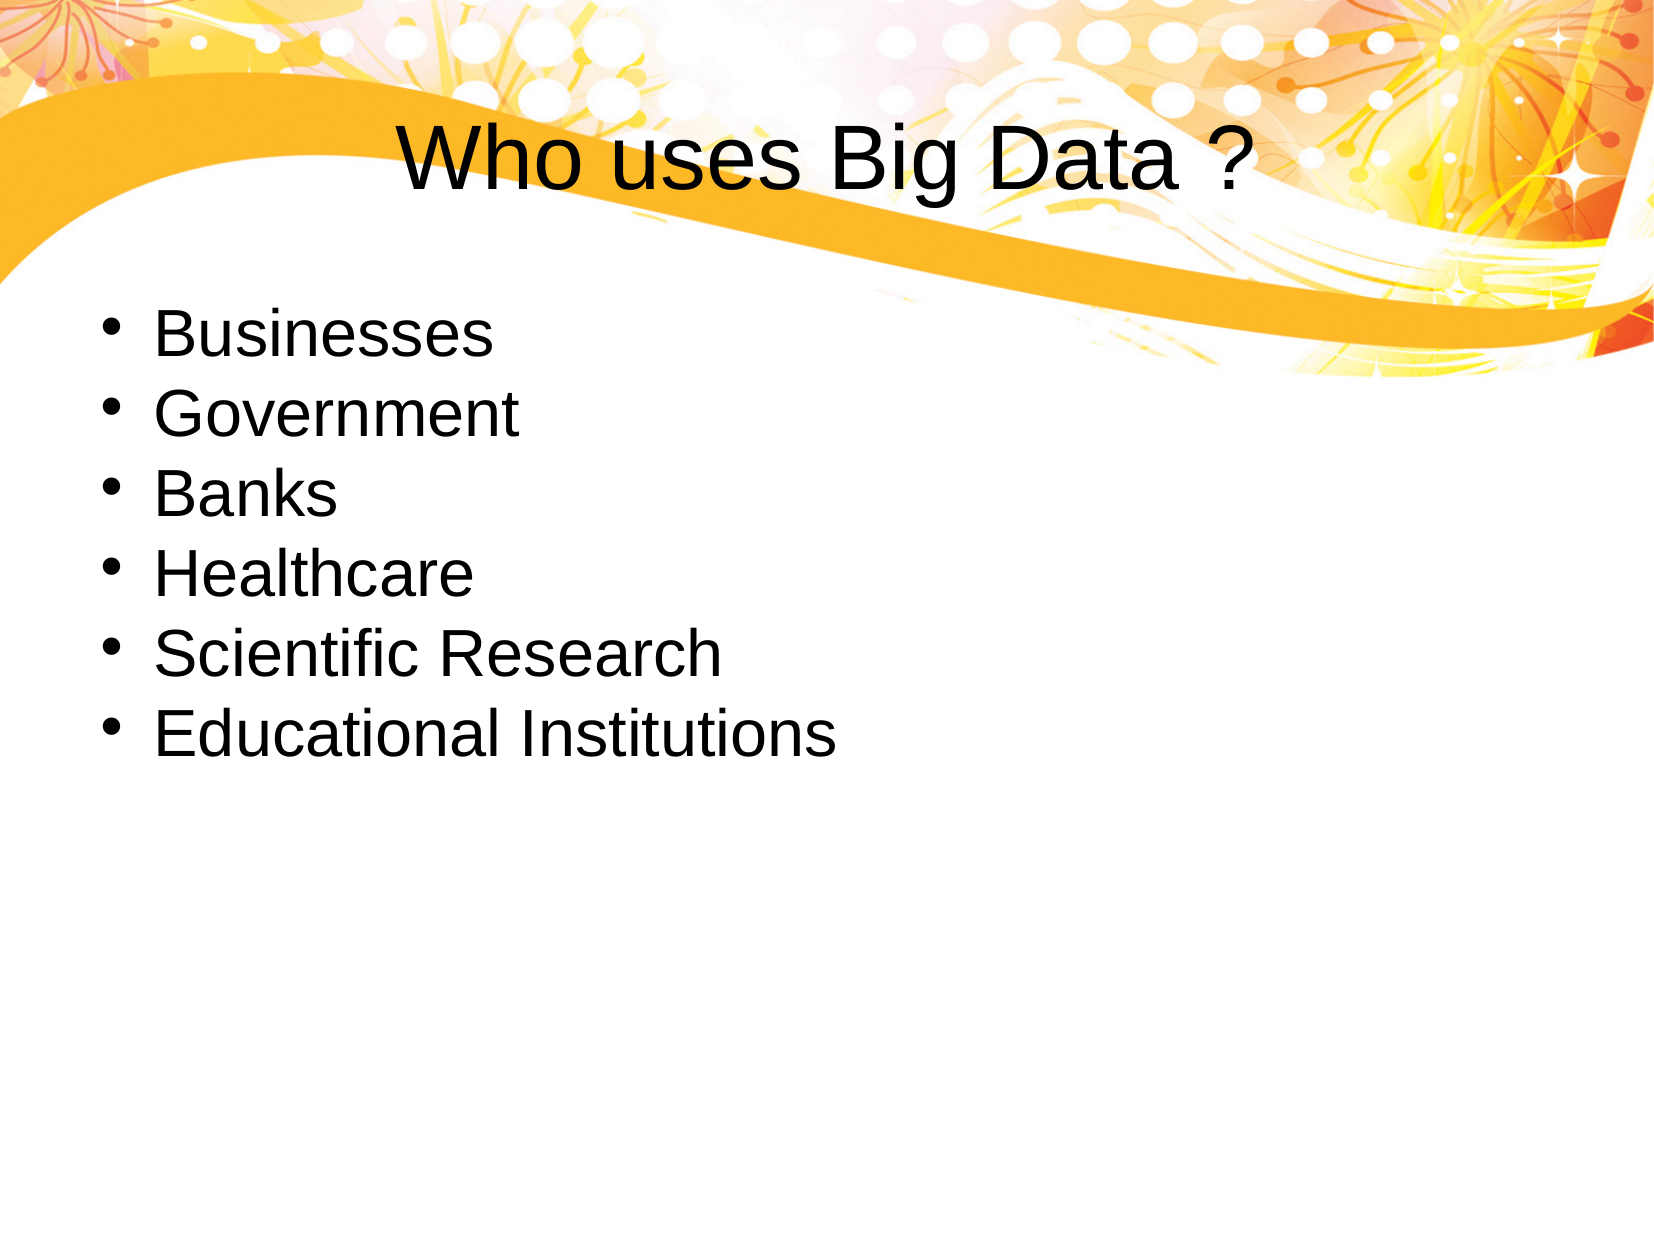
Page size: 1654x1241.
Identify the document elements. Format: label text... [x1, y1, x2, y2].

picture [0, 0, 1654, 1241]
text_box Businesses Government Banks Healthcare Scientific Research Educational Institutions [82, 290, 1571, 1010]
text_box Who uses Big Data ? [82, 49, 1571, 257]
